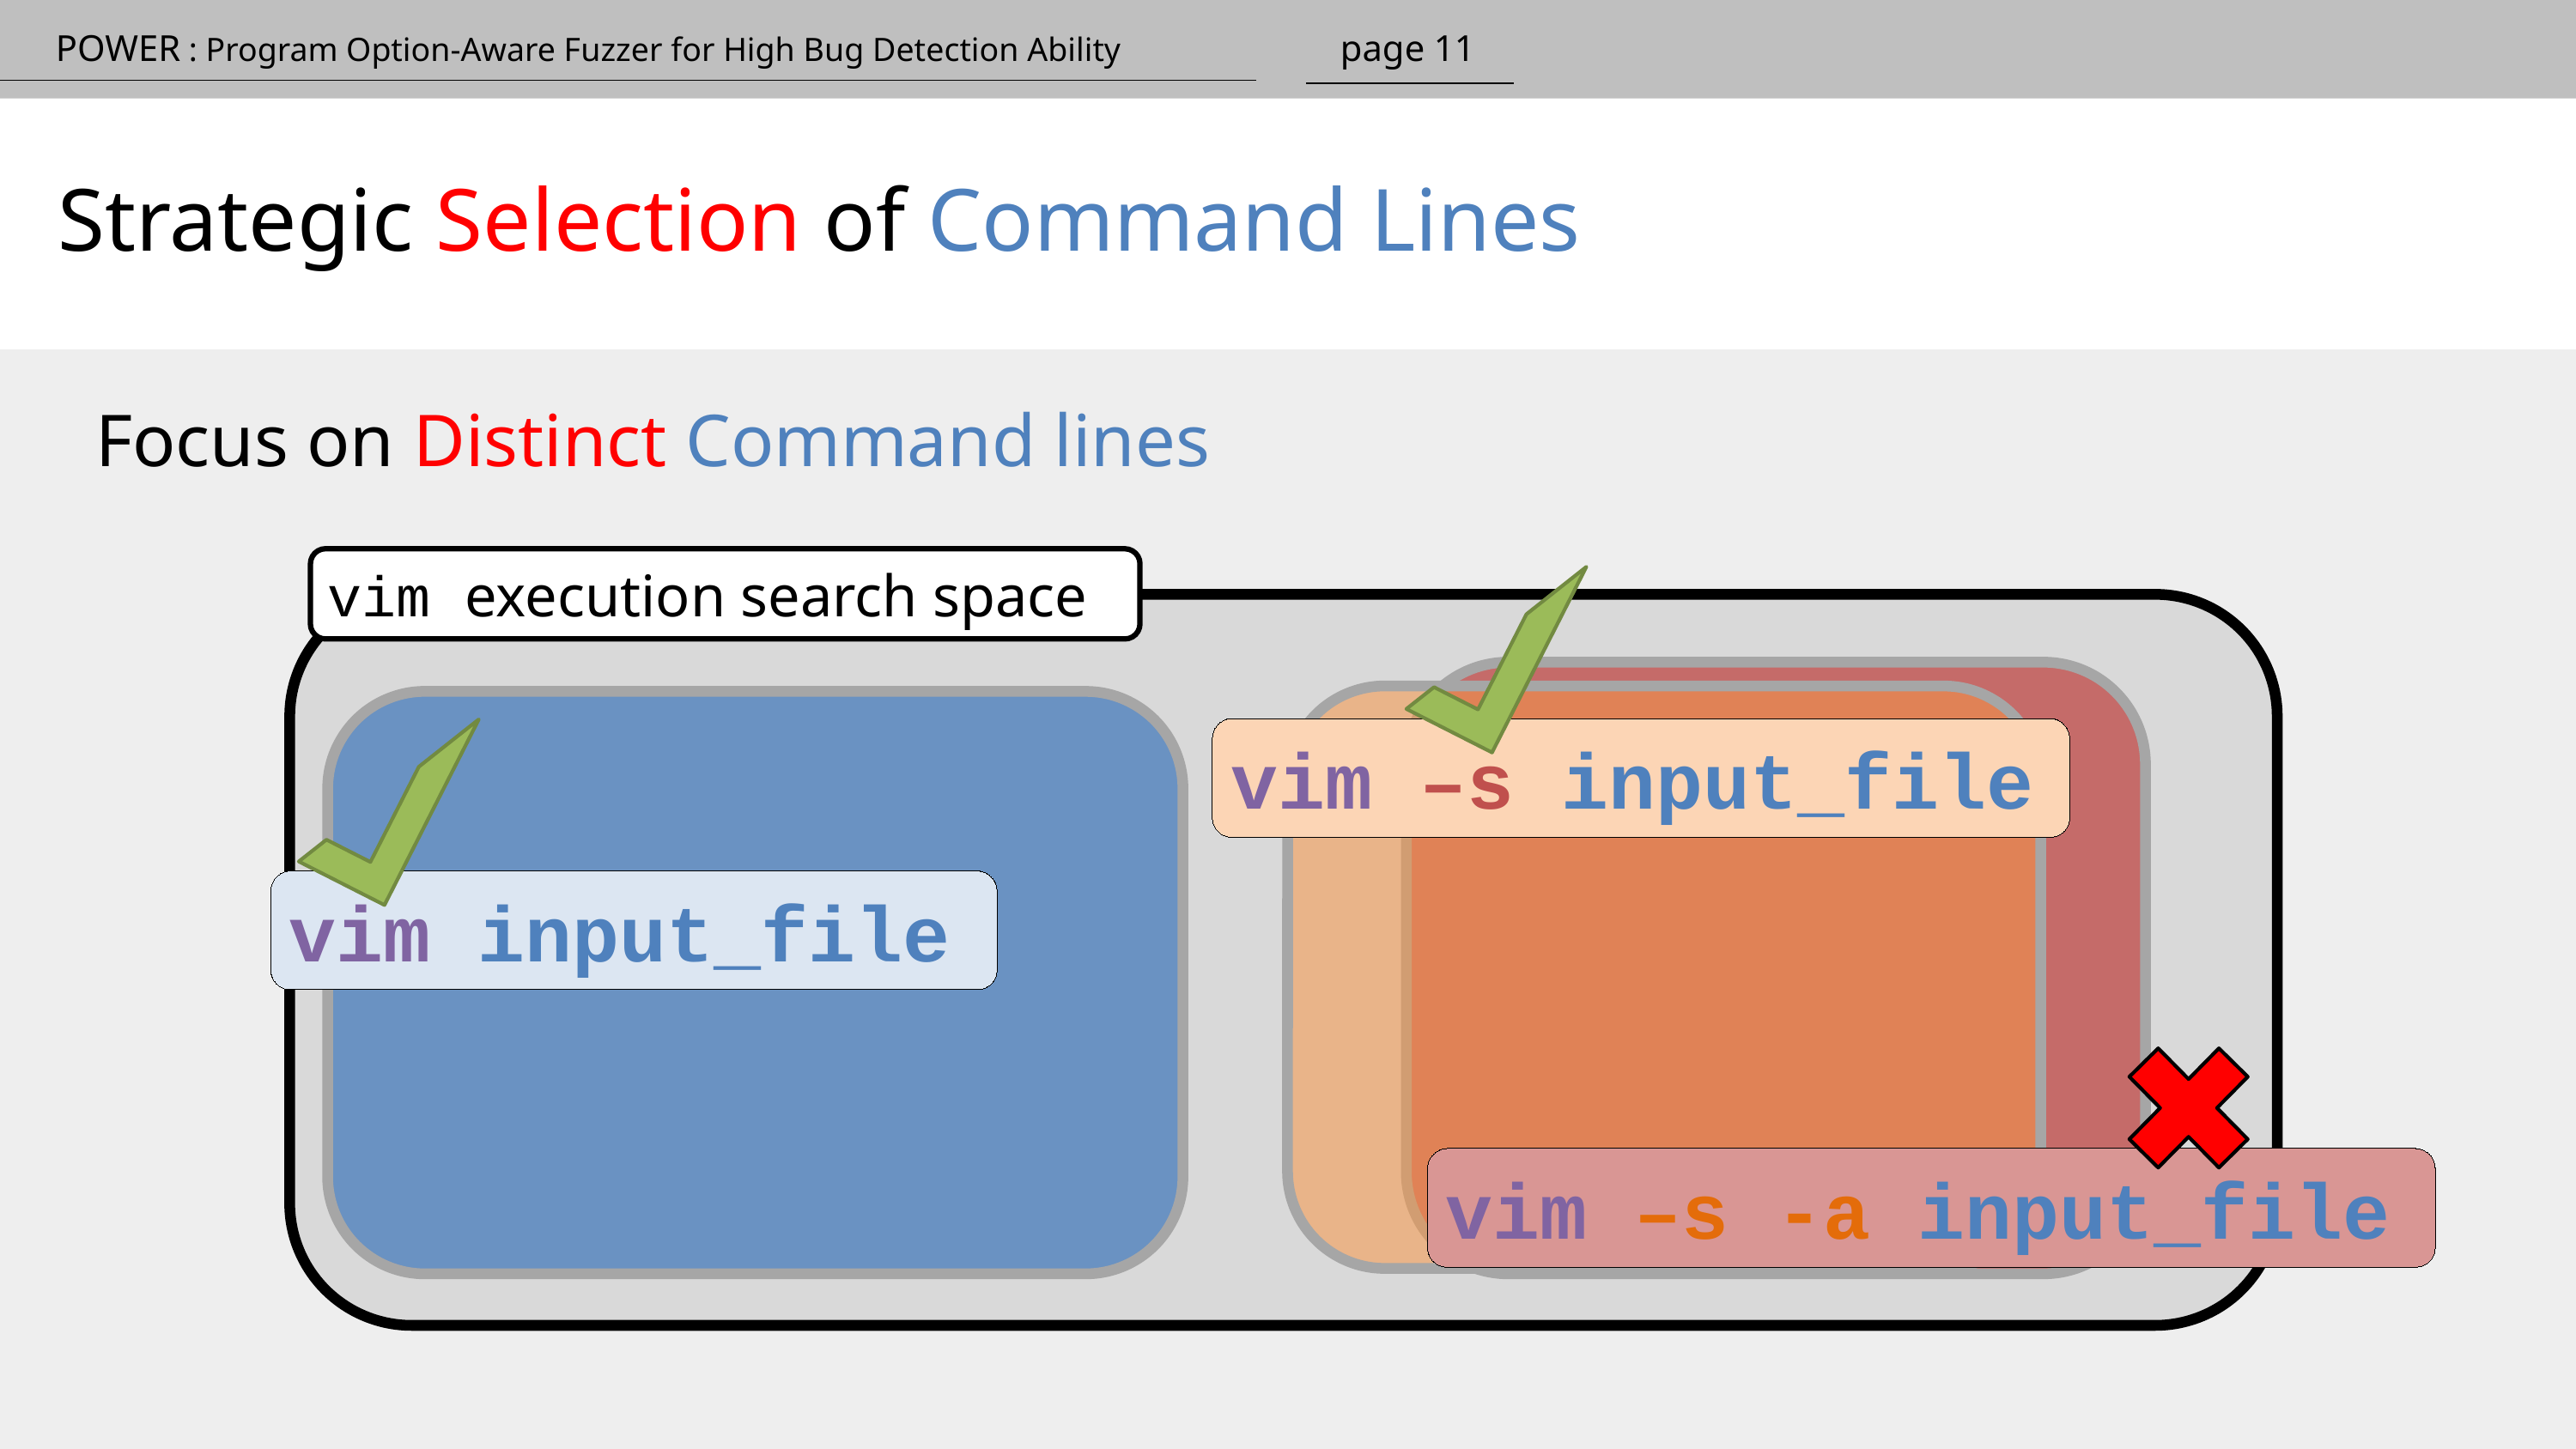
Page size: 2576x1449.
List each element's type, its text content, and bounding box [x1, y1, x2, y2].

text_box [1285, 838, 2043, 1270]
text_box [1542, 592, 2280, 1148]
text_box [1443, 660, 1500, 683]
text_box [1404, 565, 1589, 755]
text_box Focus on Distinct Command lines [82, 389, 1494, 488]
text_box [1530, 660, 2148, 1148]
text_box [296, 718, 481, 907]
text_box [1475, 1268, 2083, 1276]
text_box vim input_file [270, 870, 998, 990]
text_box [1309, 683, 1488, 718]
text_box [325, 689, 1185, 1276]
text_box vim execution search space [310, 549, 1140, 640]
text_box vim –s input_file [1212, 718, 2070, 838]
text_box [2127, 1046, 2250, 1170]
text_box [0, 0, 2576, 349]
text_box vim –s -a input_file [1427, 1148, 2436, 1268]
text_box [288, 592, 2262, 1328]
text_box [1512, 683, 2019, 718]
